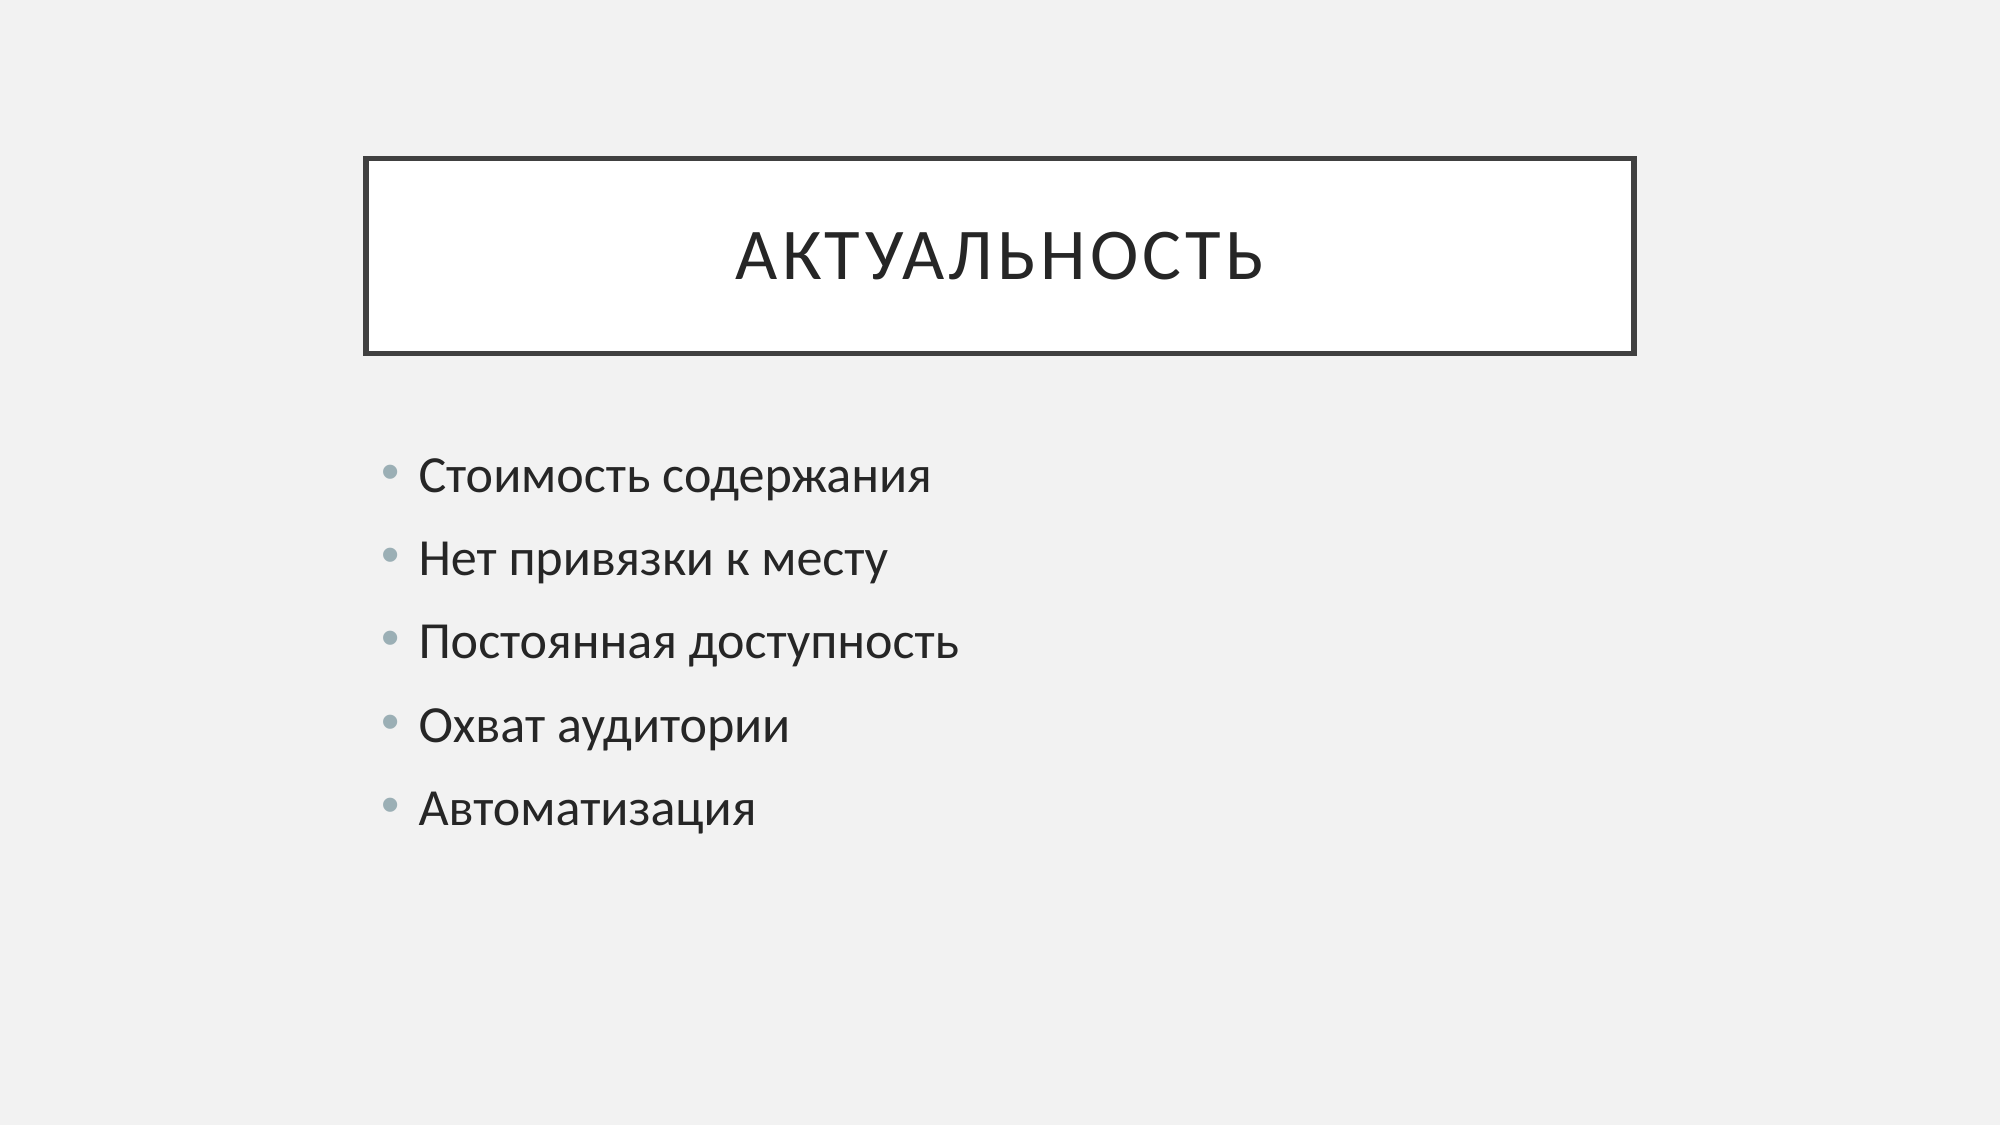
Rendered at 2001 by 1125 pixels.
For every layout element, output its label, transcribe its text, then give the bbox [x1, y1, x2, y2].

list Стоимость содержания Нет привязки к месту Постоянная доступность Охват аудитории Автоматизация [366, 432, 1634, 942]
title Актуальность [363, 156, 1637, 356]
